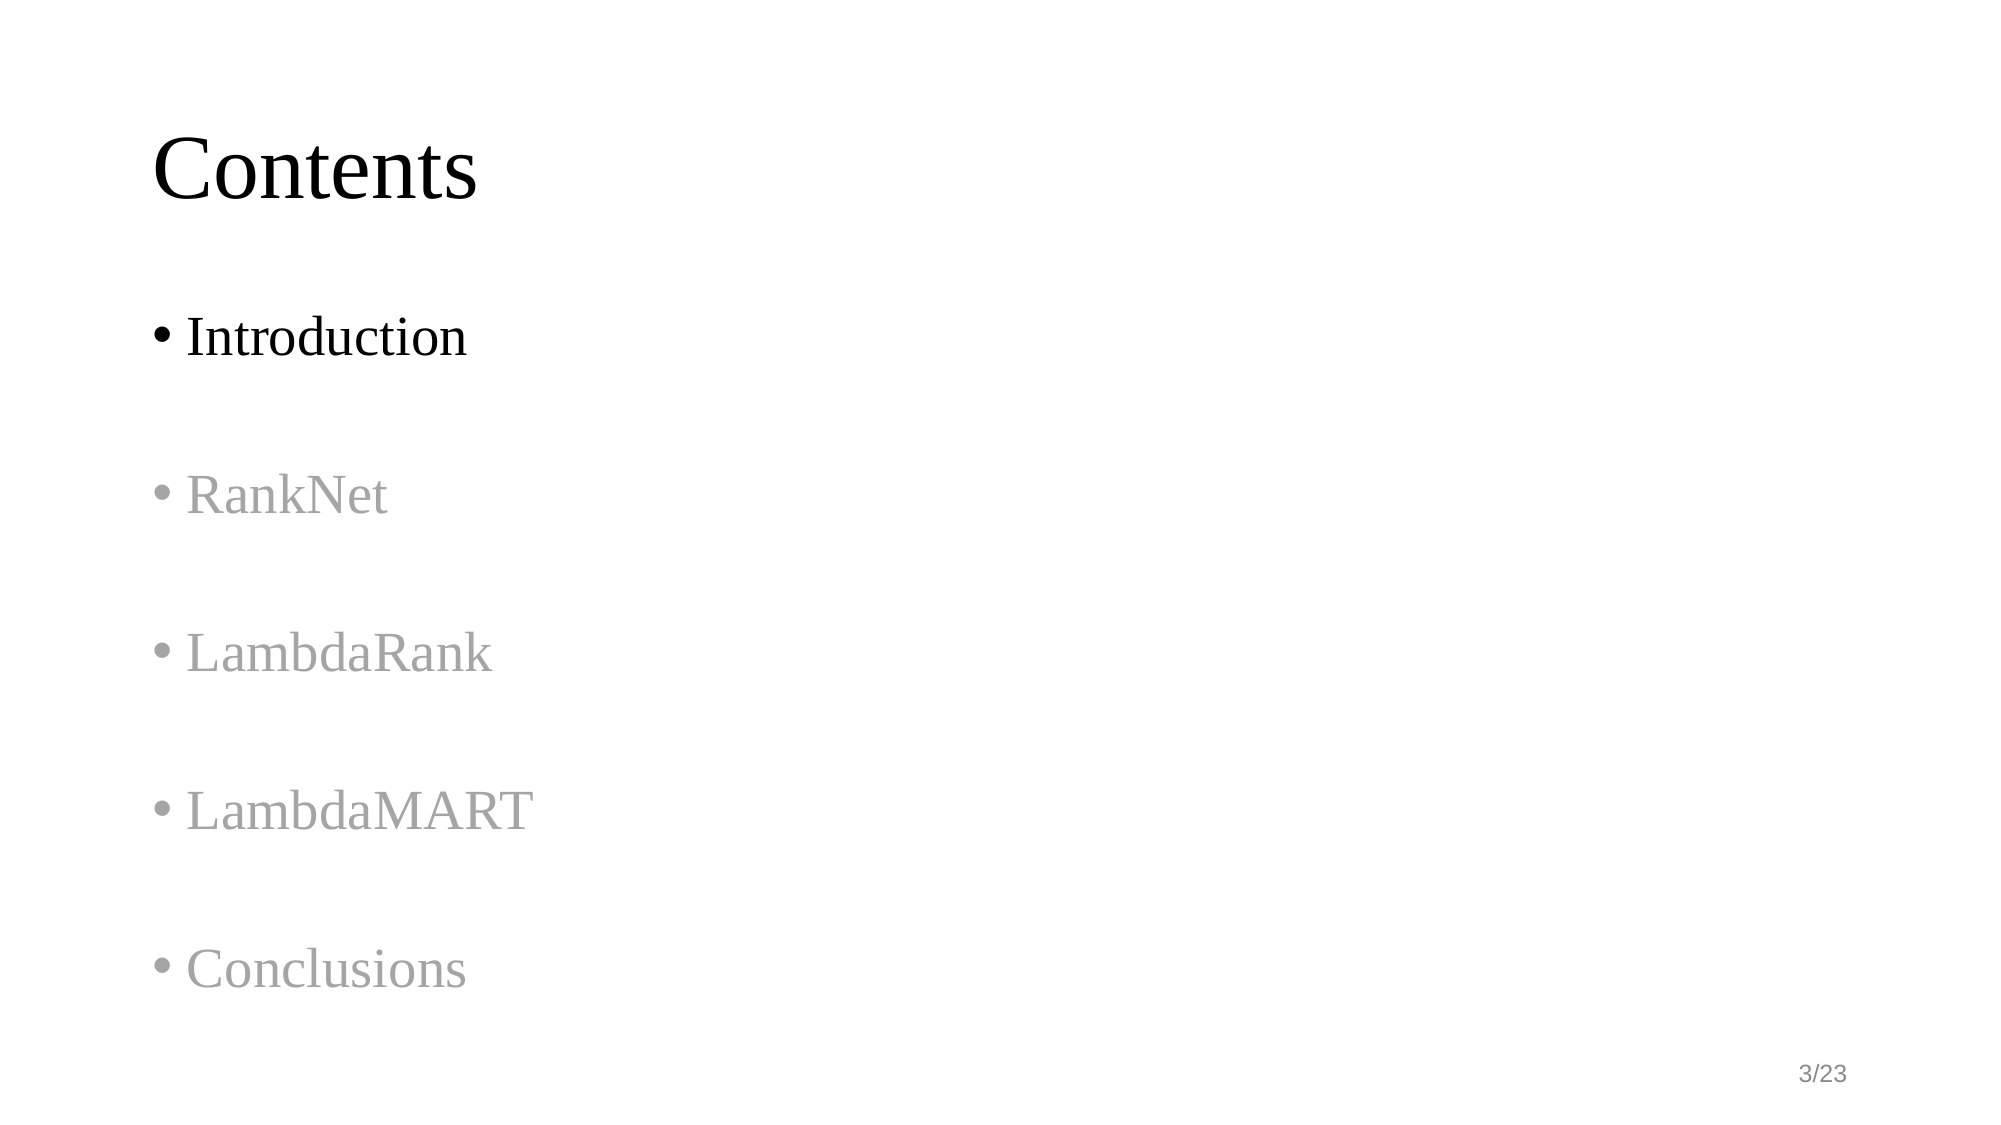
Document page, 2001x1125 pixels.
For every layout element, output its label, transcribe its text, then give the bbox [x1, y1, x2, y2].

slide_number 3/23 [1412, 1042, 1863, 1103]
title Contents [137, 59, 1863, 278]
list Introduction RankNet LambdaRank LambdaMART Conclusions [137, 299, 1863, 1014]
